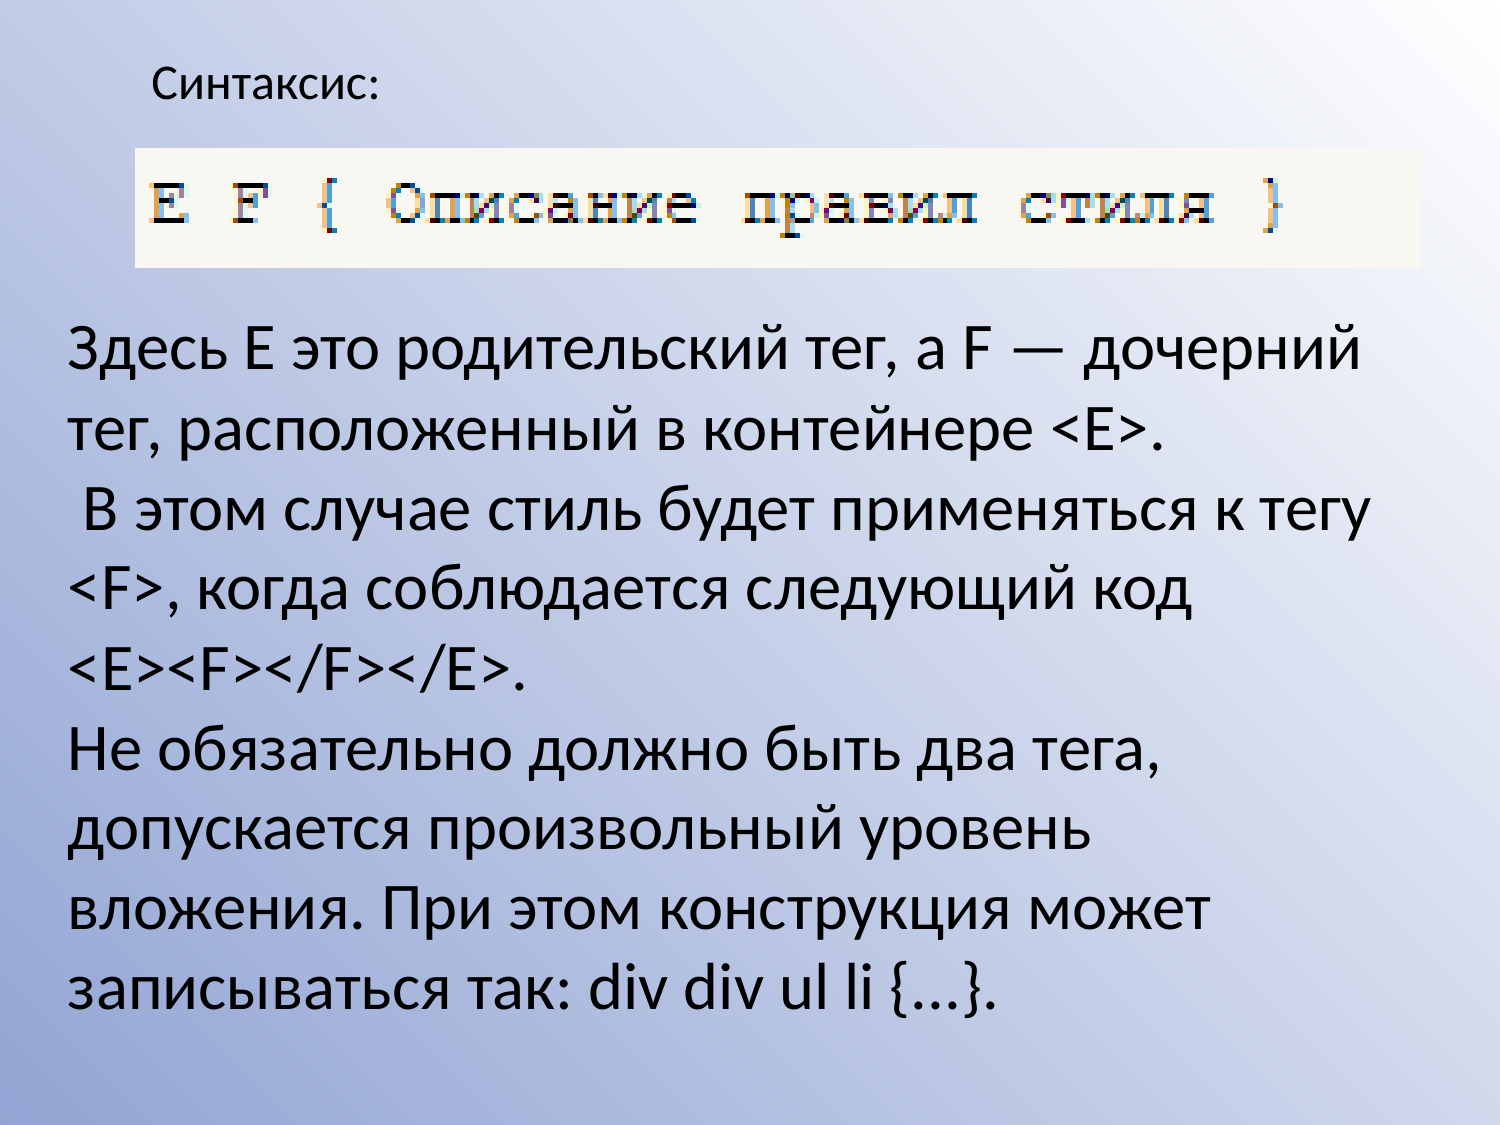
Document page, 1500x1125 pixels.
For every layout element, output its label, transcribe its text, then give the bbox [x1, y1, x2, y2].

picture [135, 148, 1421, 268]
text_box Синтаксис: [136, 42, 396, 118]
text_box Здесь E это родительский тег, а F — дочерний тег, расположенный в контейнере <E>. В этом случае стиль будет применяться к тегу <F>, когда соблюдается следующий код <E><F></F></E>. Не обязательно должно быть два тега, допускается произвольный уровень вложения. При этом конструкция может записываться так: div div ul li {...}. [53, 296, 1421, 1031]
